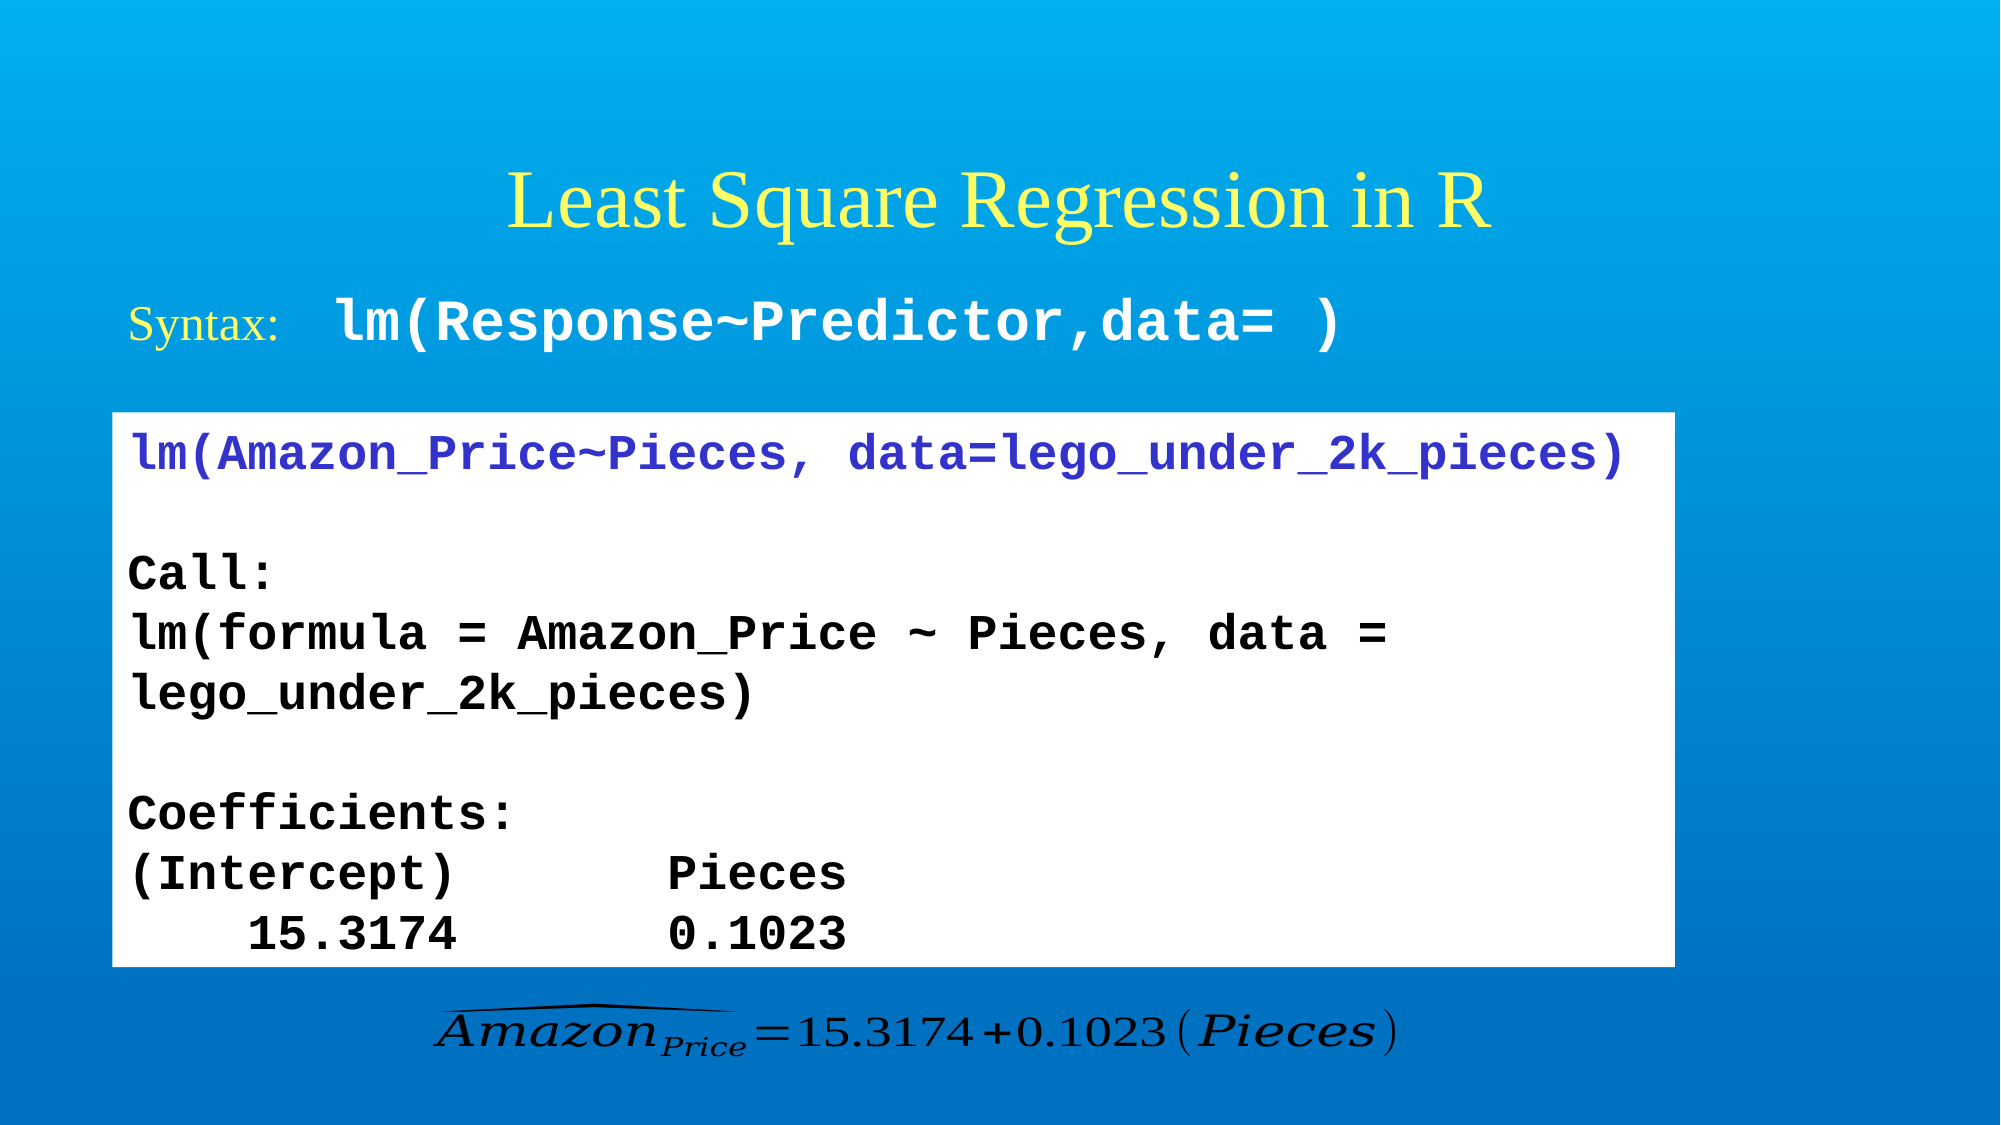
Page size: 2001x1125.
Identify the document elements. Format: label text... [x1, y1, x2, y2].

title Least Square Regression in R [150, 99, 1850, 288]
text_box lm(Amazon_Price~Pieces, data=lego_under_2k_pieces) Call: lm(formula = Amazon_Price ~ Pieces, data = lego_under_2k_pieces) Coefficients: (Intercept) Pieces 15.3174 0.1023 [112, 412, 1675, 968]
text_box Syntax: lm(Response~Predictor,data= ) [112, 275, 1525, 360]
